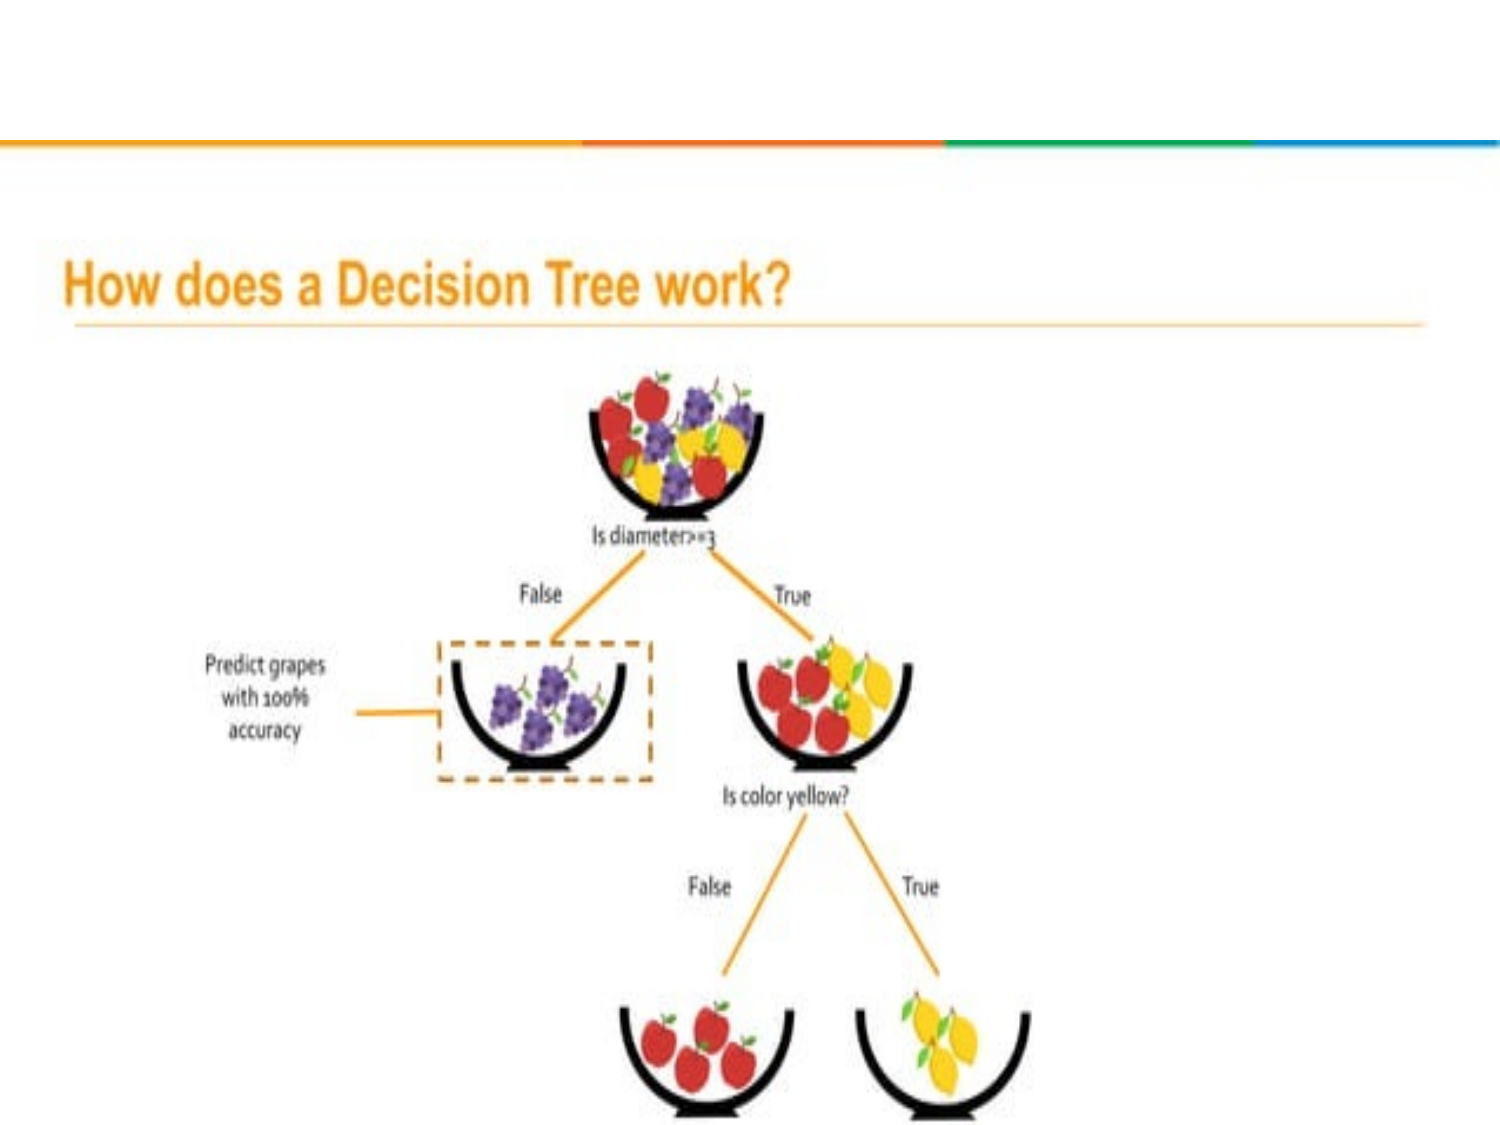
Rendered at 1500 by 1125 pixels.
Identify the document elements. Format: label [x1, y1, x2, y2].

picture [0, 139, 1500, 1125]
